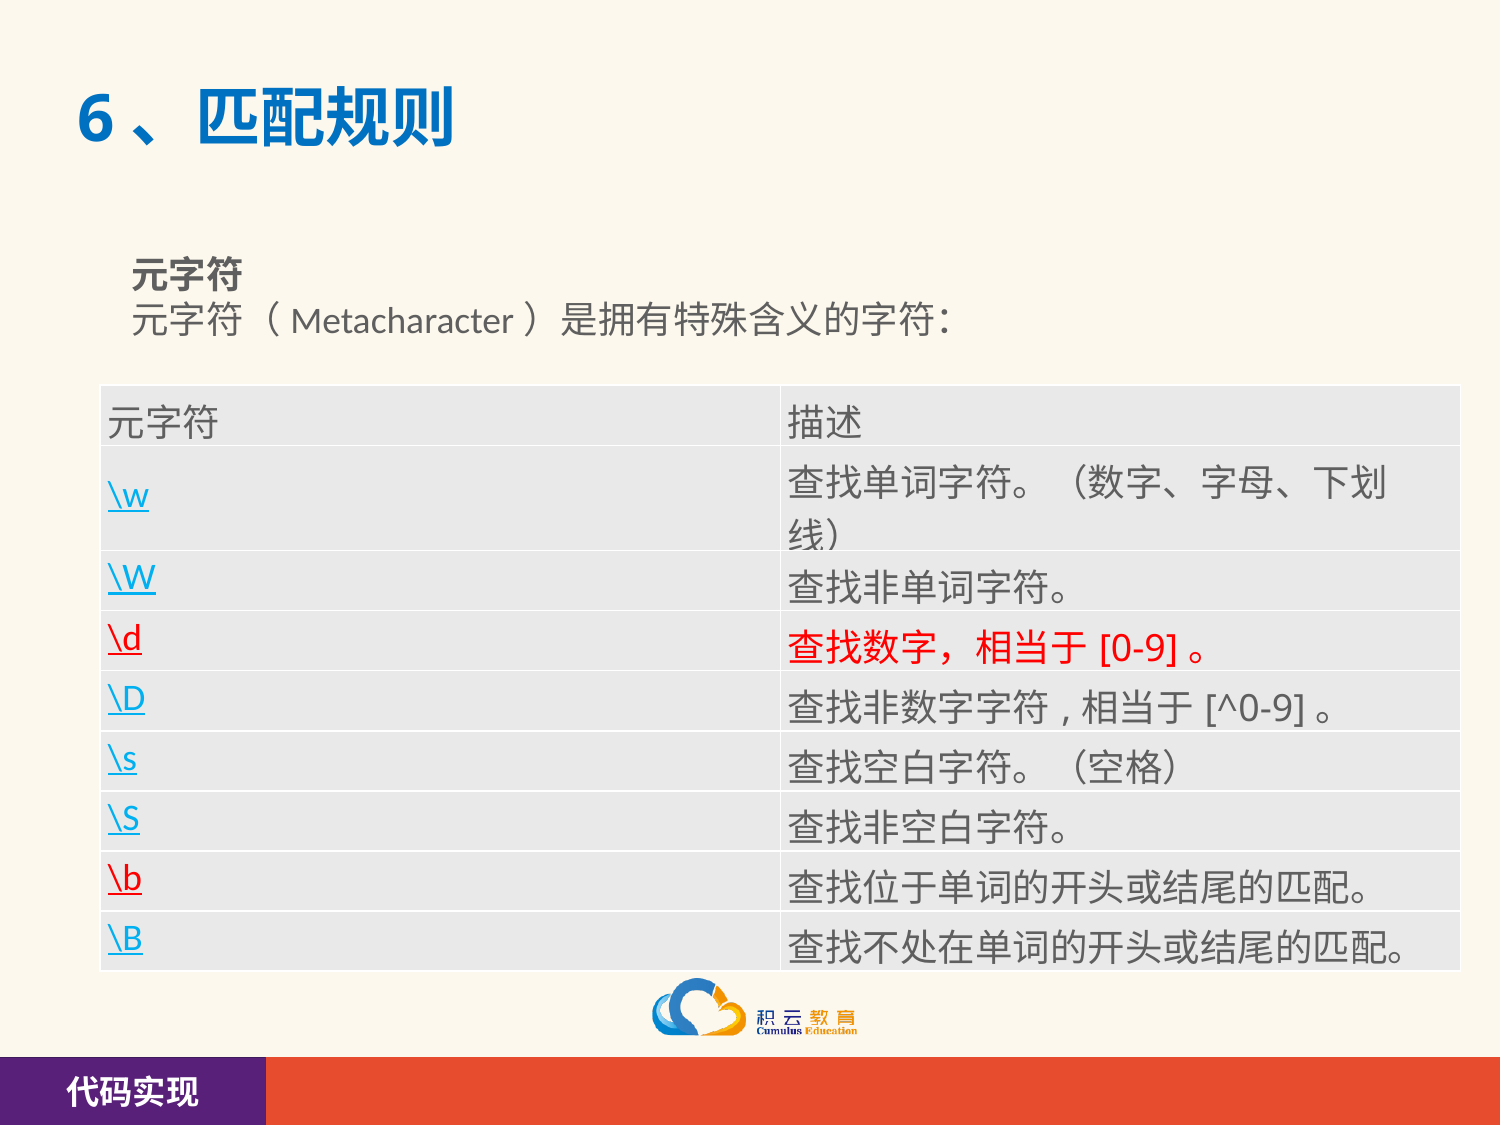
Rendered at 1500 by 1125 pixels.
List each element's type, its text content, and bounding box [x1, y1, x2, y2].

table_cell 查找空白字符。（空格） [781, 732, 1460, 790]
table_cell \S [101, 792, 780, 850]
table_cell 查找不处在单词的开头或结尾的匹配。 [781, 912, 1460, 970]
table_cell \d [101, 611, 780, 670]
table_header 元字符 [101, 386, 780, 445]
table_cell 查找非数字字符,相当于[^0-9]。 [781, 671, 1460, 730]
table_cell \W [101, 551, 780, 610]
table_cell 查找位于单词的开头或结尾的匹配。 [781, 852, 1460, 910]
table_cell 查找单词字符。（数字、字母、下划线） [781, 446, 1460, 550]
table_cell \B [101, 912, 780, 970]
table_cell \D [101, 671, 780, 730]
table_header 描述 [781, 386, 1460, 445]
table_cell \b [101, 852, 780, 910]
text_box 元字符 元字符（Metacharacter）是拥有特殊含义的字符： [123, 243, 1235, 349]
table_cell \w [101, 446, 780, 550]
table_cell \s [101, 732, 780, 790]
picture [643, 972, 869, 1044]
table_cell 查找非单词字符。 [781, 551, 1460, 610]
title 6、匹配规则 [69, 55, 1431, 164]
table_cell 查找非空白字符。 [781, 792, 1460, 850]
table_cell 查找数字，相当于[0-9]。 [781, 611, 1460, 670]
